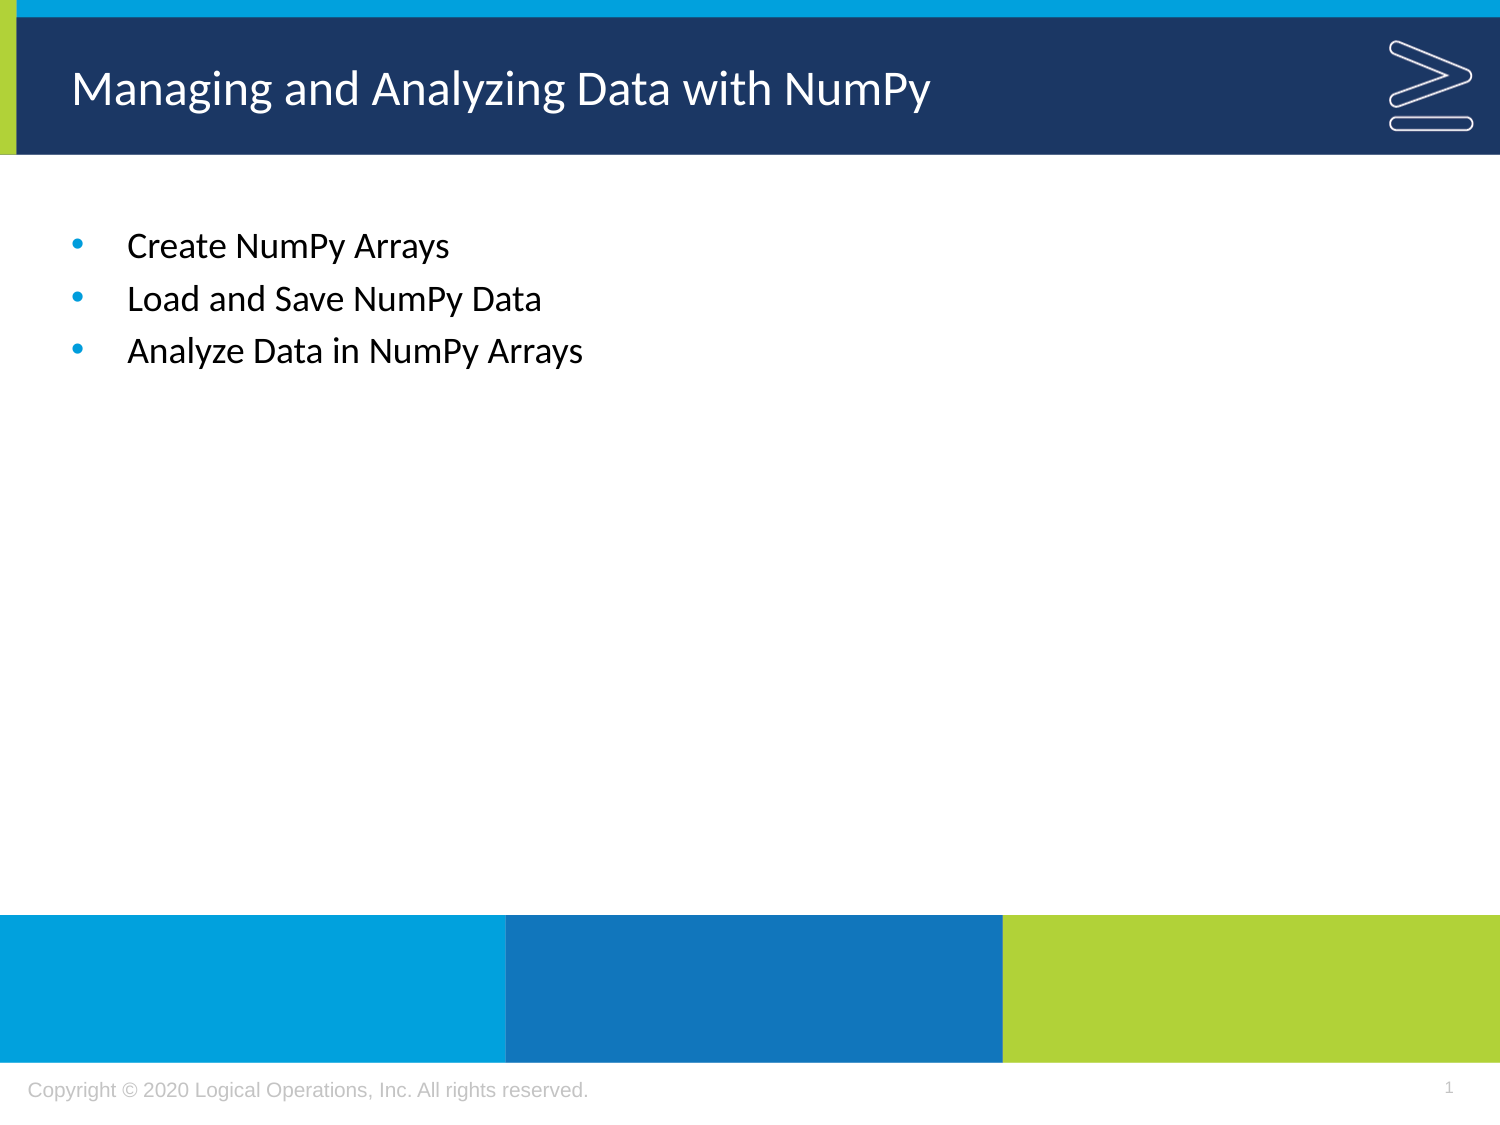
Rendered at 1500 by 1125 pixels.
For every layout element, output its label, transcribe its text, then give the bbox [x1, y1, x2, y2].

picture [0, 0, 56, 155]
title Managing and Analyzing Data with NumPy [56, 16, 1350, 155]
picture [506, 915, 1500, 1063]
list Create NumPy Arrays Load and Save NumPy Data Analyze Data in NumPy Arrays [56, 213, 1444, 892]
picture [1350, 18, 1500, 155]
slide_number 1 [1118, 1057, 1469, 1118]
